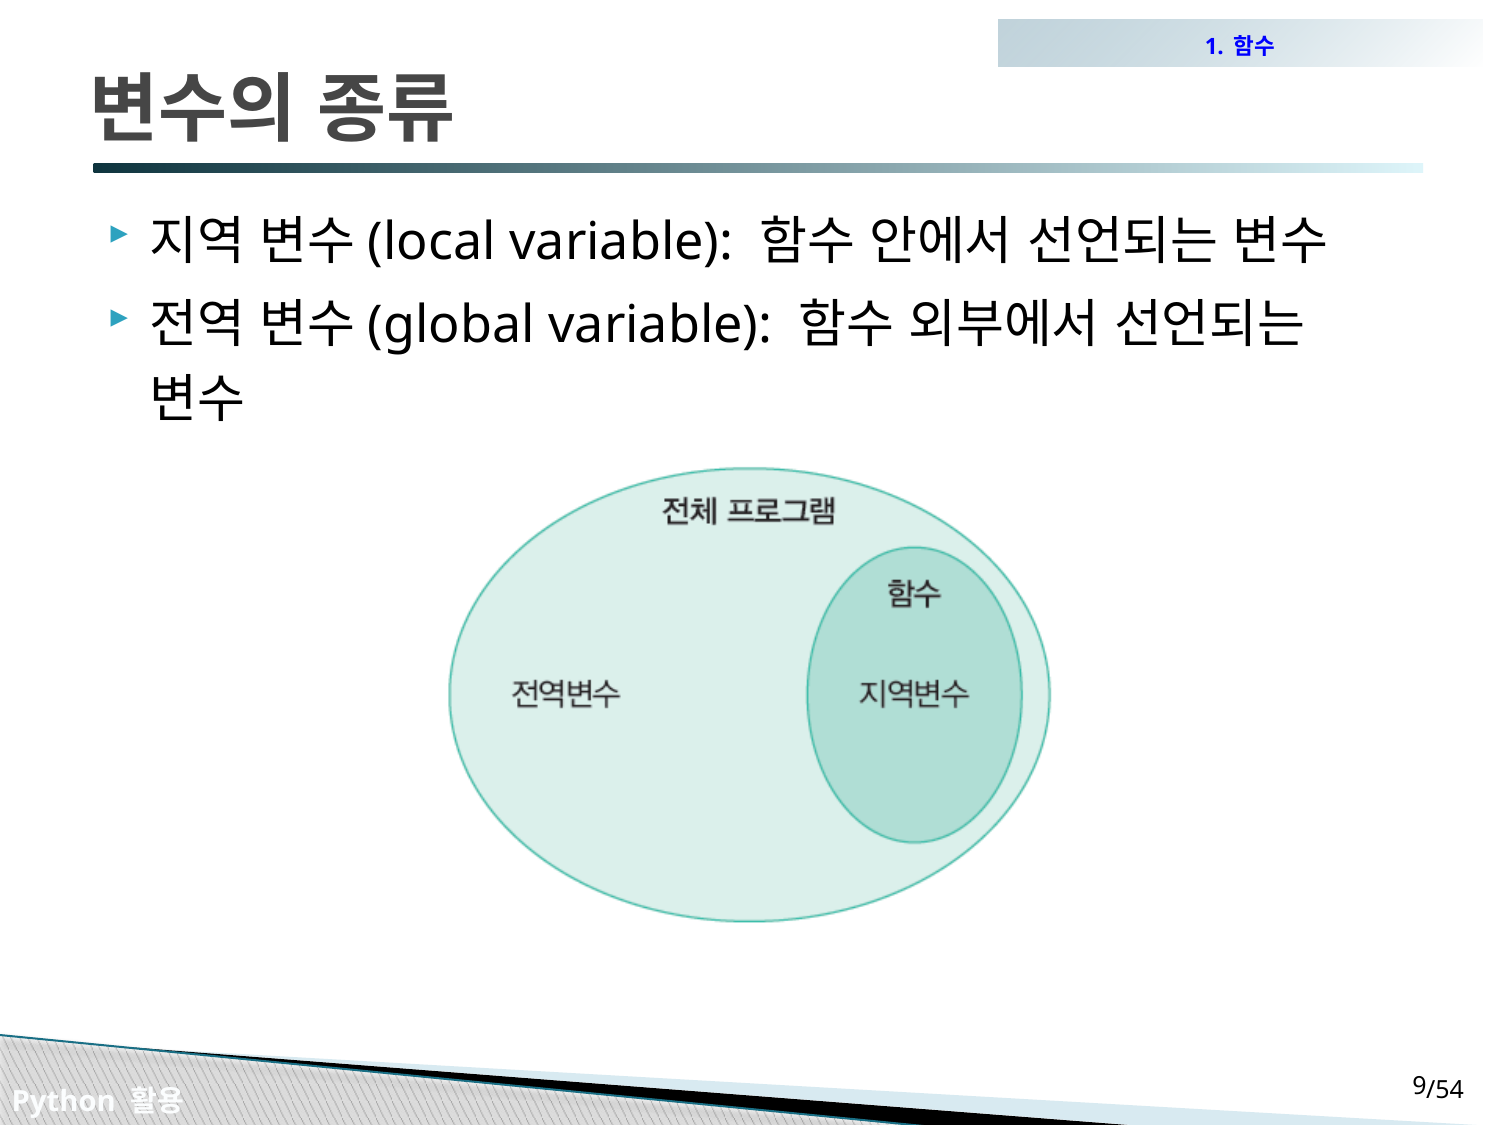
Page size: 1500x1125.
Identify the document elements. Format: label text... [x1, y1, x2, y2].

picture [444, 444, 1056, 933]
list 1. 함수 [998, 19, 1483, 67]
slide_number 8 [1374, 1051, 1442, 1112]
title 변수의 종류 [75, 54, 1425, 157]
list 지역 변수(local variable): 함수 안에서 선언되는 변수 전역 변수(global variable): 함수 외부에서 선언되는 변수 [75, 187, 1425, 1032]
